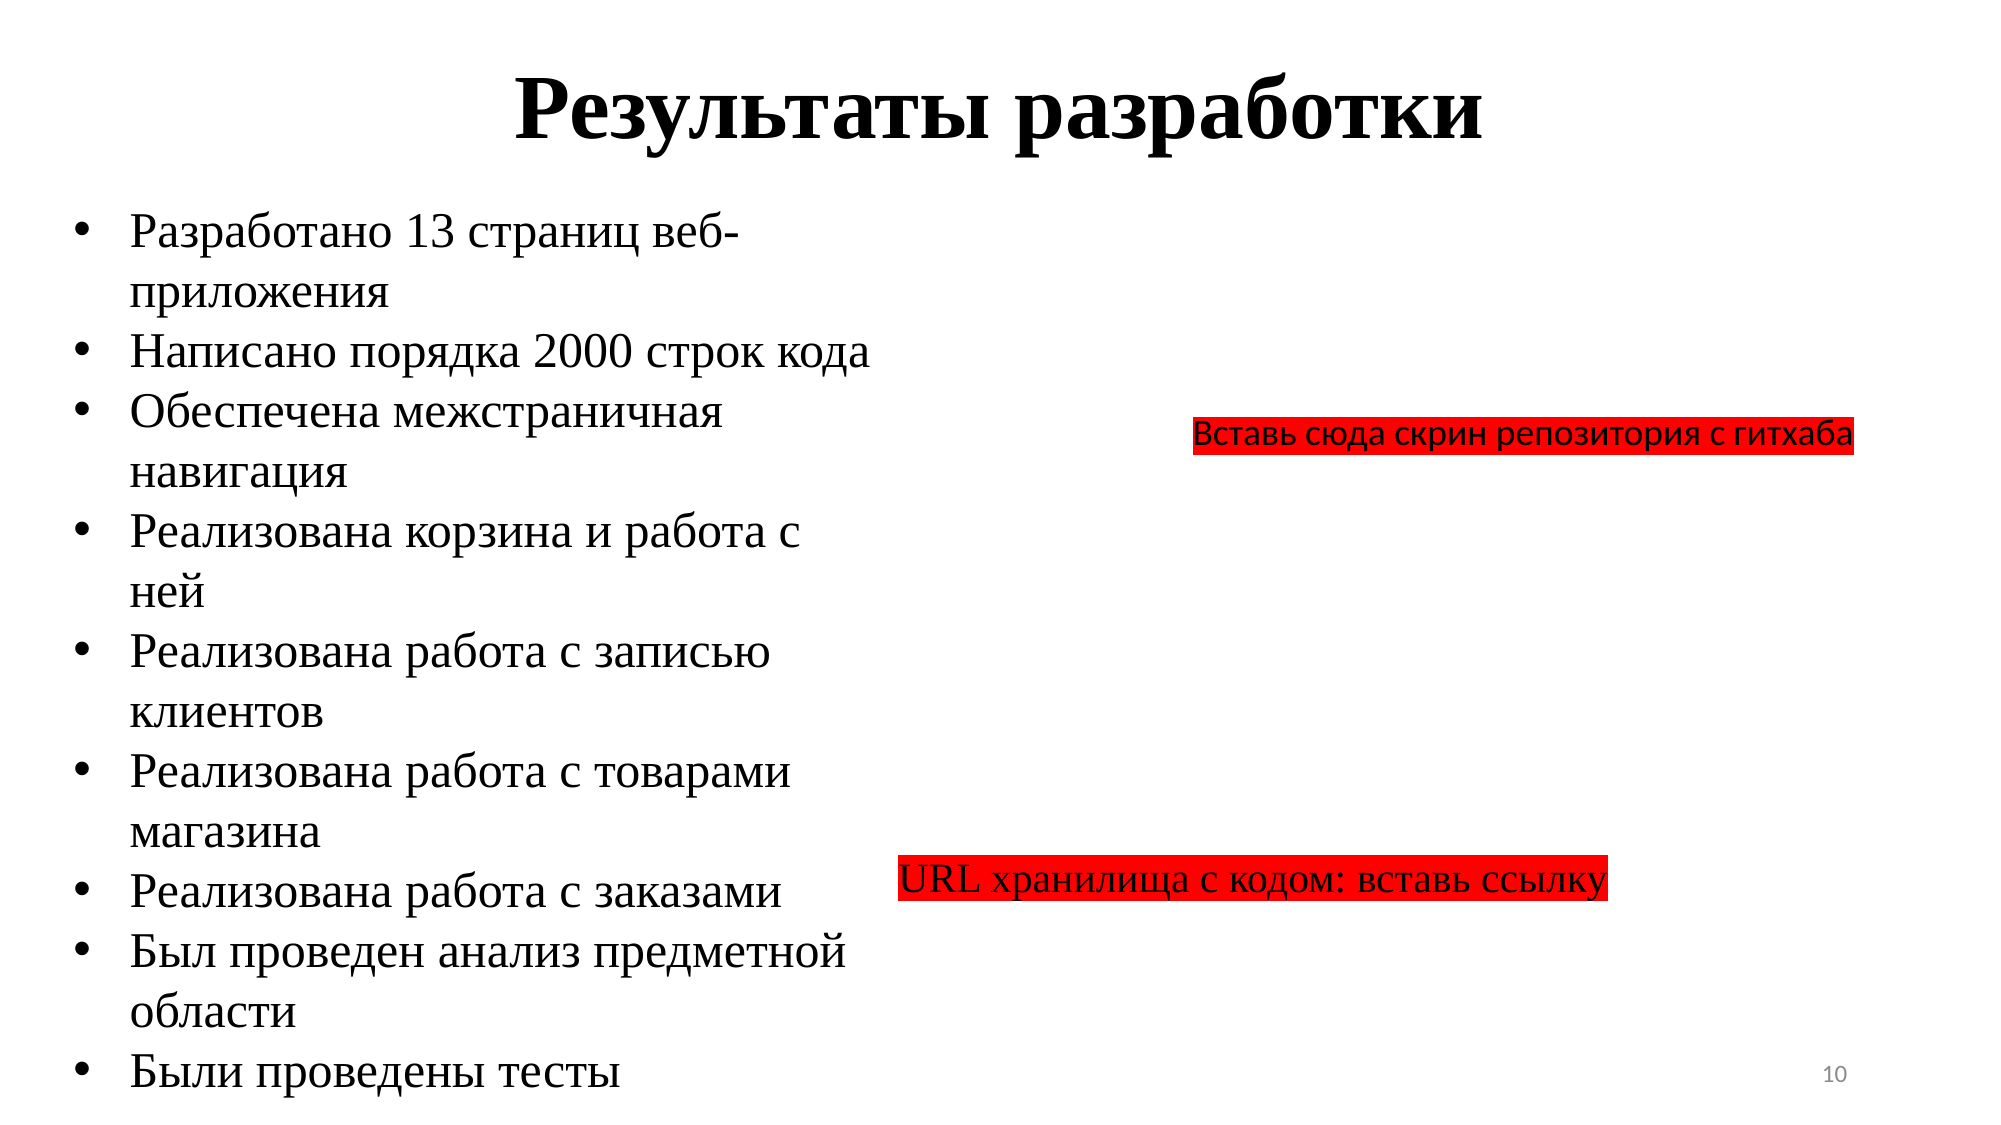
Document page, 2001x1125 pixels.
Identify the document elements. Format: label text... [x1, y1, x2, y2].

text_box Разработано 13 страниц веб-приложения Написано порядка 2000 строк кода Обеспечена межстраничная навигация Реализована корзина и работа с ней Реализована работа с записью клиентов Реализована работа с товарами магазина Реализована работа с заказами Был проведен анализ предметной области Были проведены тесты [58, 190, 895, 1106]
text_box URL хранилища с кодом: вставь ссылку [883, 843, 1646, 909]
text_box Вставь сюда скрин репозитория с гитхаба [1177, 400, 1870, 460]
slide_number 10 [1412, 1042, 1863, 1103]
title Результаты разработки [137, 0, 1863, 218]
